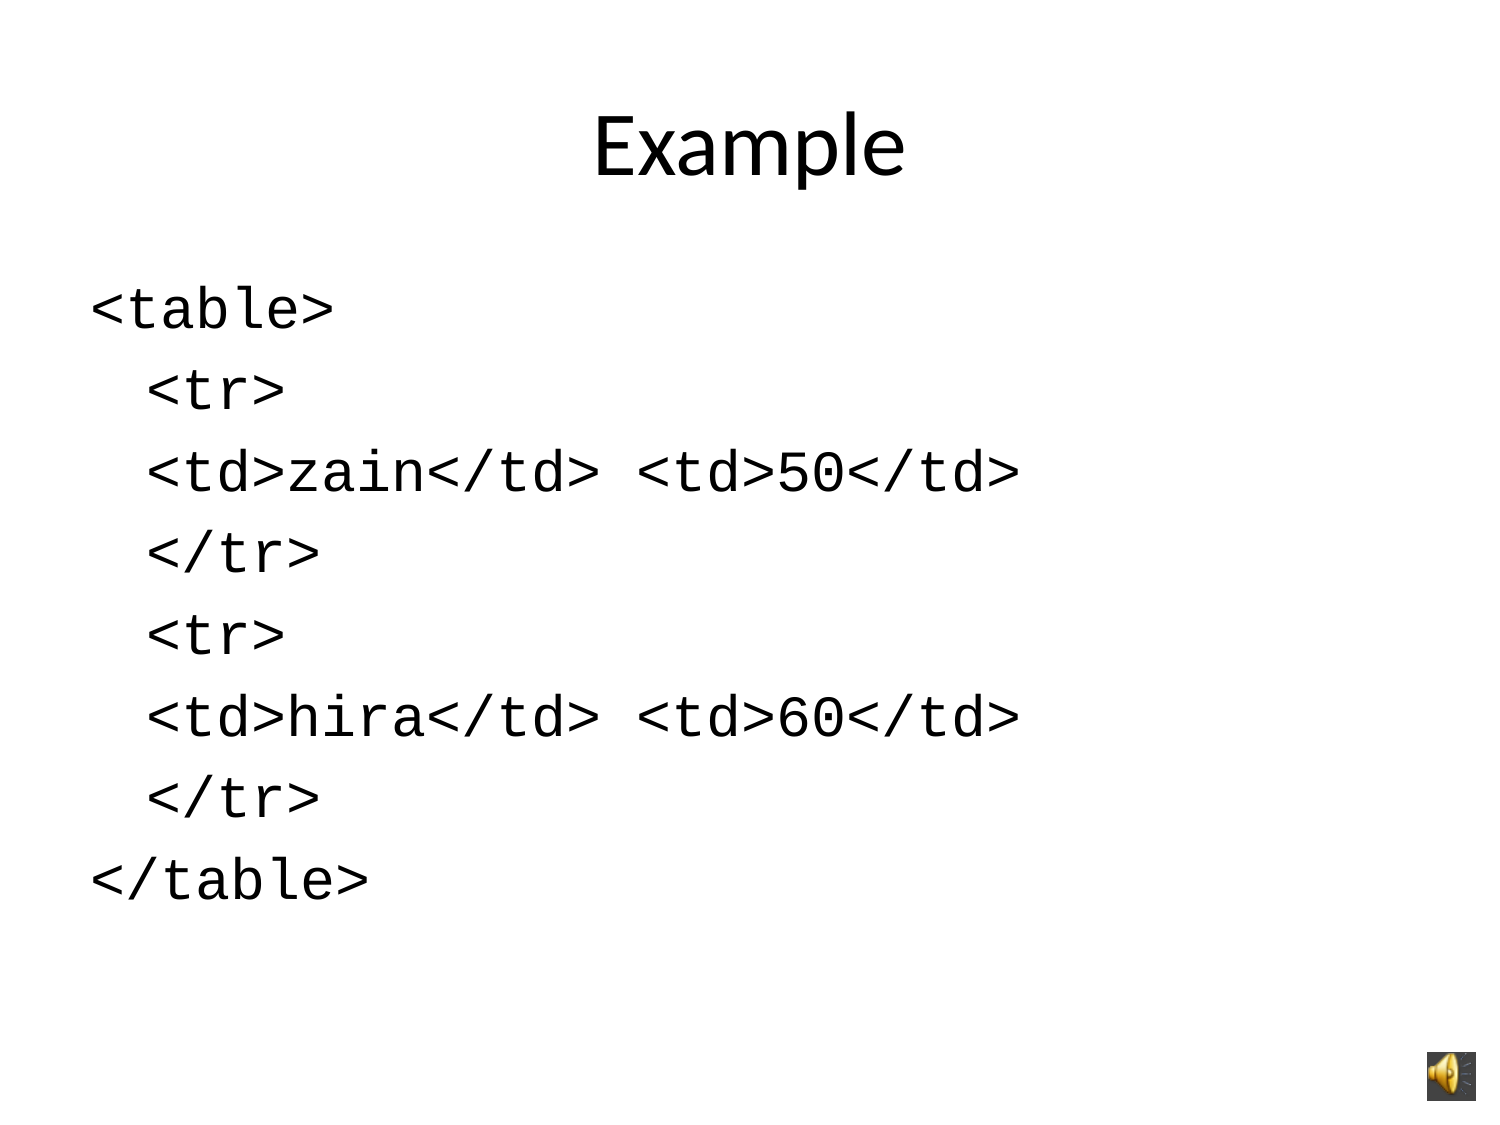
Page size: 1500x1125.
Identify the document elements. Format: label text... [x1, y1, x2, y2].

title Example [75, 45, 1425, 233]
list <table> <tr> <td>zain</td> <td>50</td> </tr> <tr> <td>hira</td> <td>60</td> </tr> </table> [75, 262, 1425, 1005]
picture [1426, 1051, 1477, 1102]
